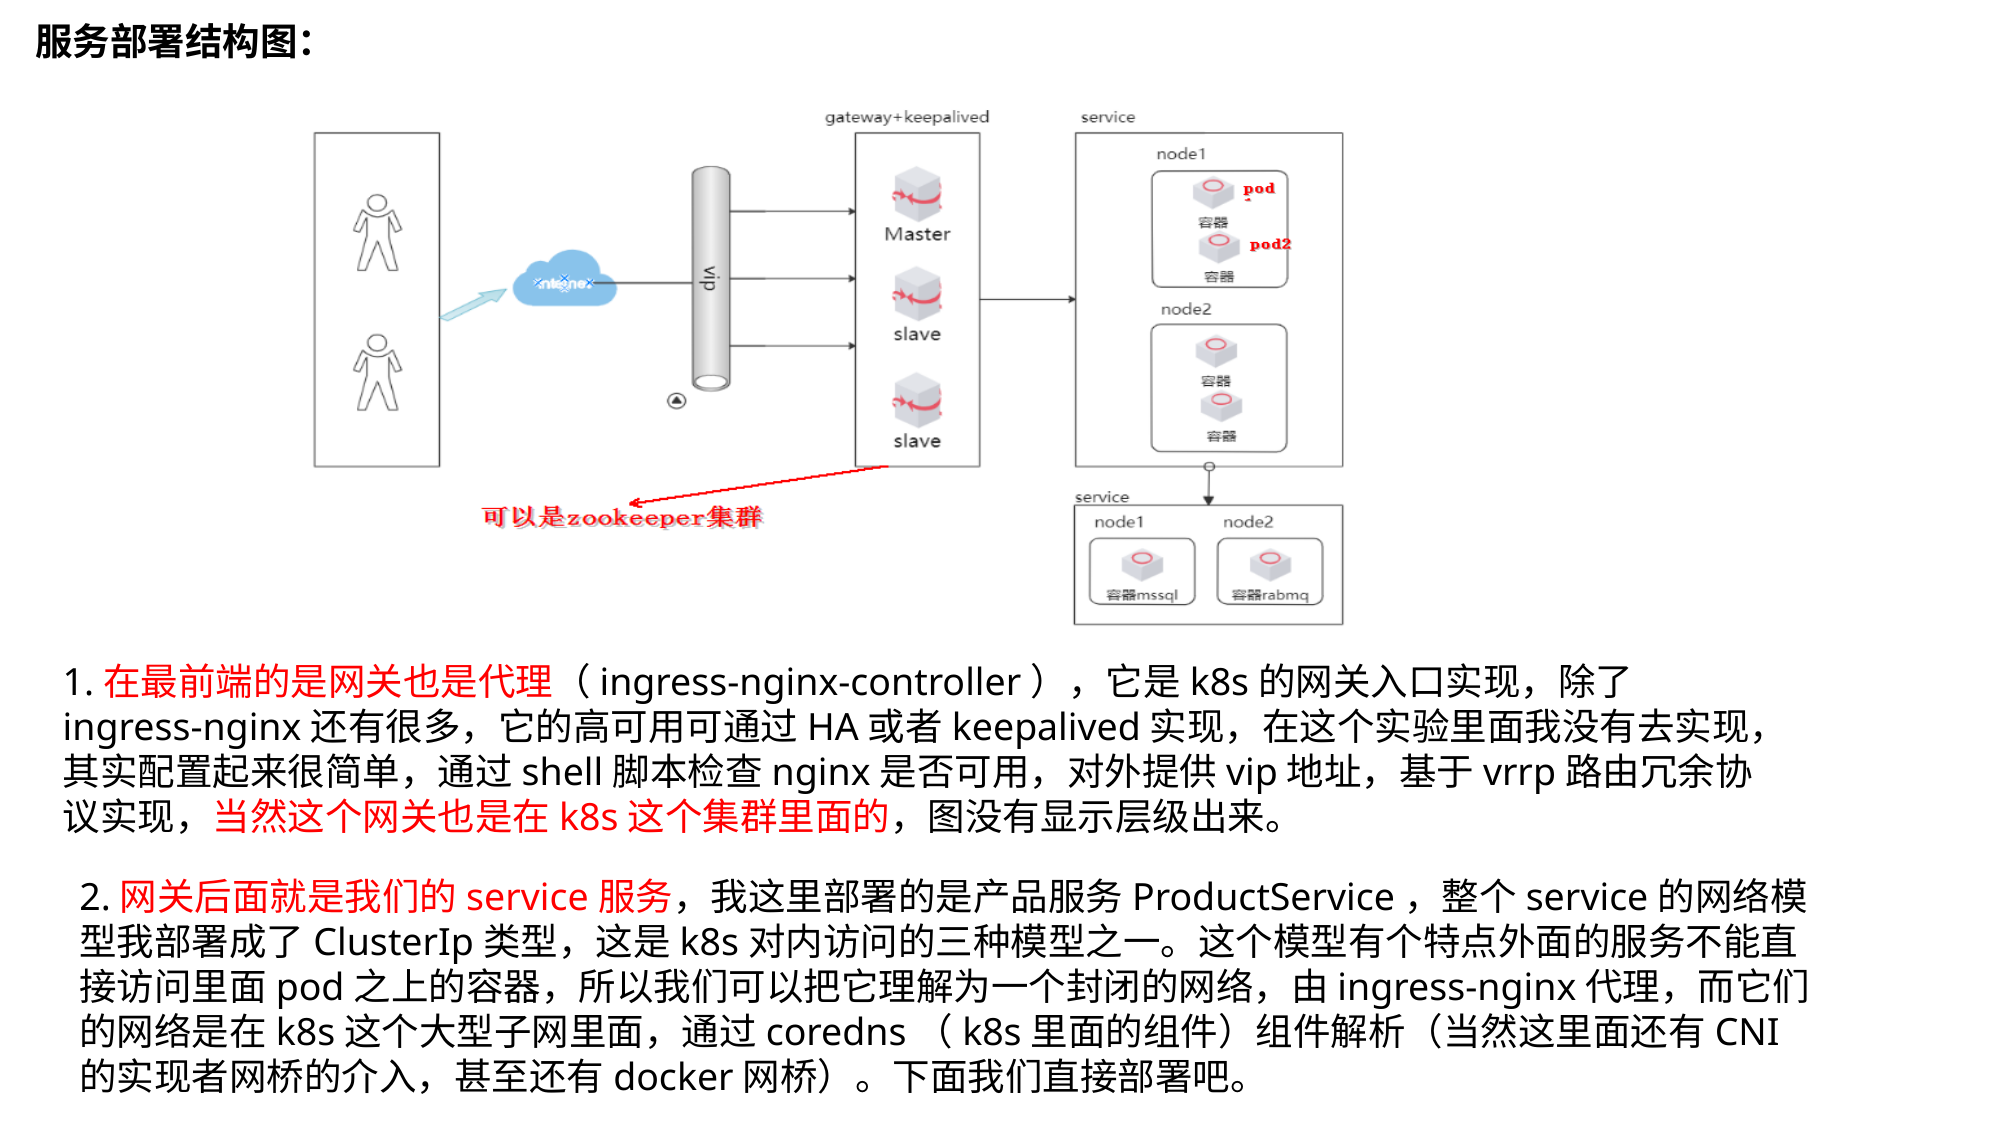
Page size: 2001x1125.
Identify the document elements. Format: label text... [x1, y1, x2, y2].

picture [264, 71, 1407, 651]
text_box 2.网关后面就是我们的service服务，我这里部署的是产品服务ProductService，整个service的网络模型我部署成了ClusterIp类型，这是k8s对内访问的三种模型之一。这个模型有个特点外面的服务不能直接访问里面pod之上的容器，所以我们可以把它理解为一个封闭的网络，由ingress-nginx代理，而它们的网络是在k8s这个大型子网里面，通过coredns（k8s里面的组件）组件解析（当然这里面还有CNI的实现者网桥的介入，甚至还有docker网桥）。下面我们直接部署吧。 [64, 865, 1834, 1106]
text_box 1.在最前端的是网关也是代理（ingress-nginx-controller），它是k8s的网关入口实现，除了ingress-nginx还有很多，它的高可用可通过HA或者keepalived实现，在这个实验里面我没有去实现，其实配置起来很简单，通过shell脚本检查nginx是否可用，对外提供vip地址，基于vrrp路由冗余协议实现，当然这个网关也是在k8s这个集群里面的，图没有显示层级出来。 [47, 650, 1782, 845]
text_box 服务部署结构图： [20, 10, 351, 71]
